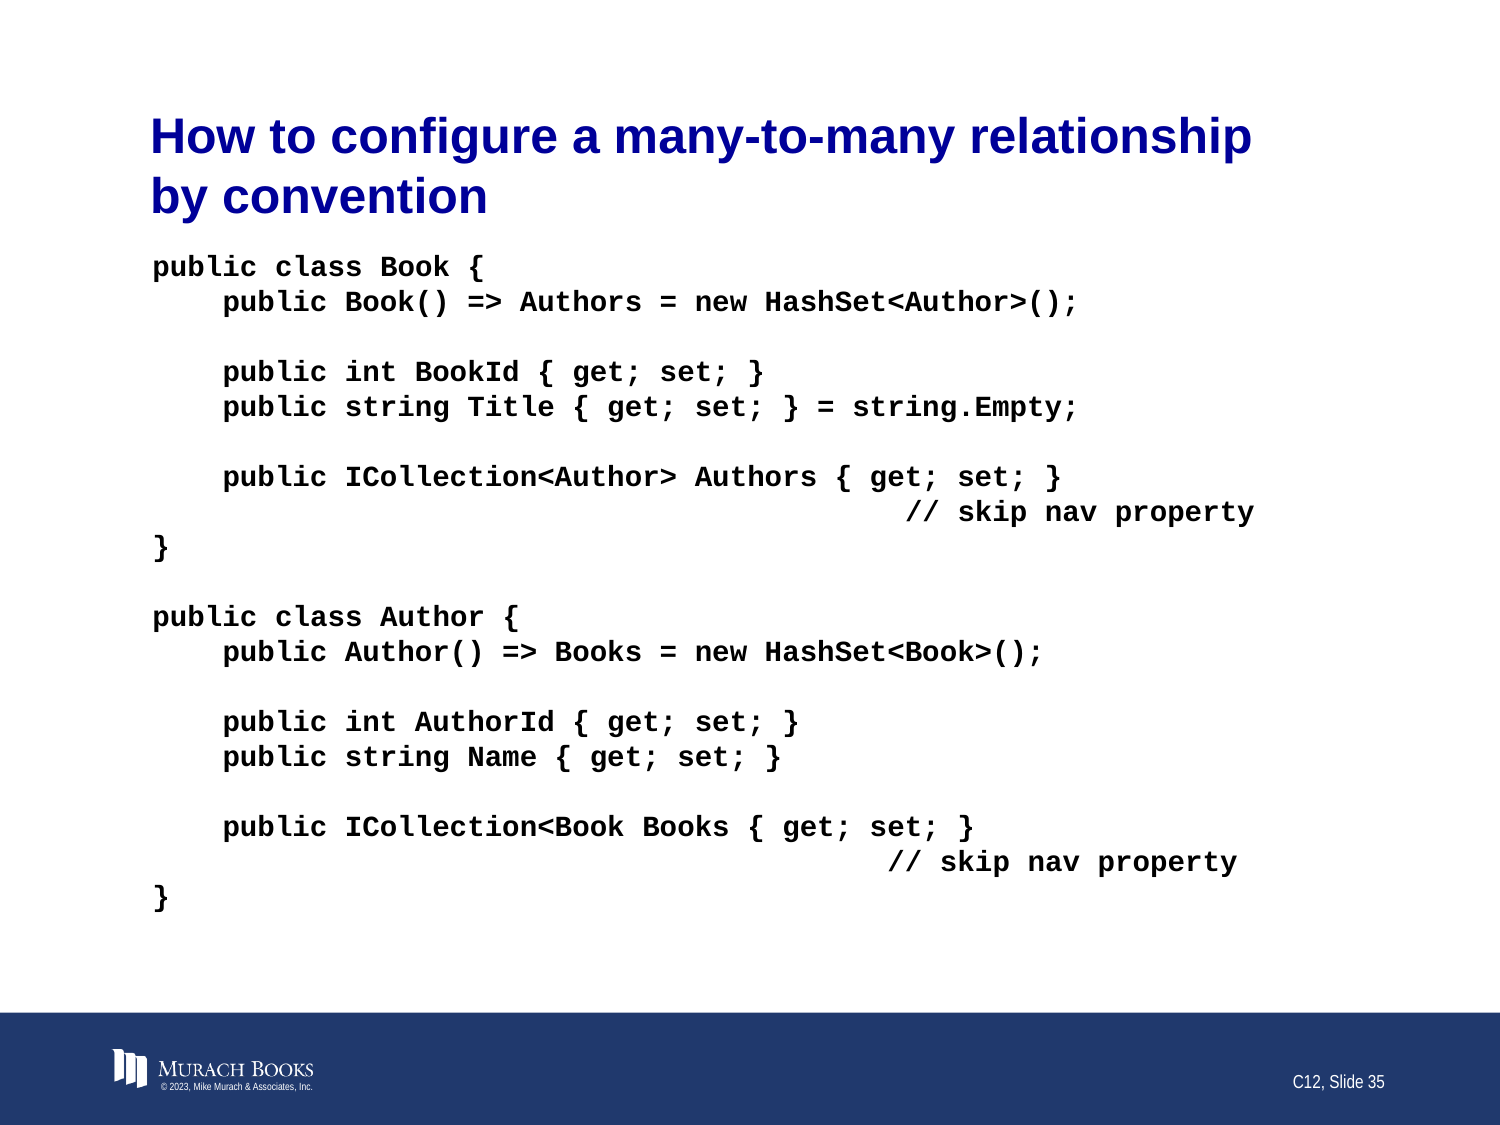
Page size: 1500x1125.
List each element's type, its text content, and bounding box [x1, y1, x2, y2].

title How to configure a many-to-many relationship by convention [150, 102, 1350, 224]
slide_number C12, Slide 35 [1087, 1025, 1400, 1100]
list public class Book { public Book() => Authors = new HashSet<Author>(); public int BookId { get; set; } public string Title { get; set; } = string.Empty; public ICollection<Author> Authors { get; set; } // skip nav property } public class Author { public Author() => Books = new HashSet<Book>(); public int AuthorId { get; set; } public string Name { get; set; } public ICollection<Book Books { get; set; } // skip nav property } [137, 239, 1350, 978]
footer © 2023, Mike Murach & Associates, Inc. [12, 1025, 463, 1100]
